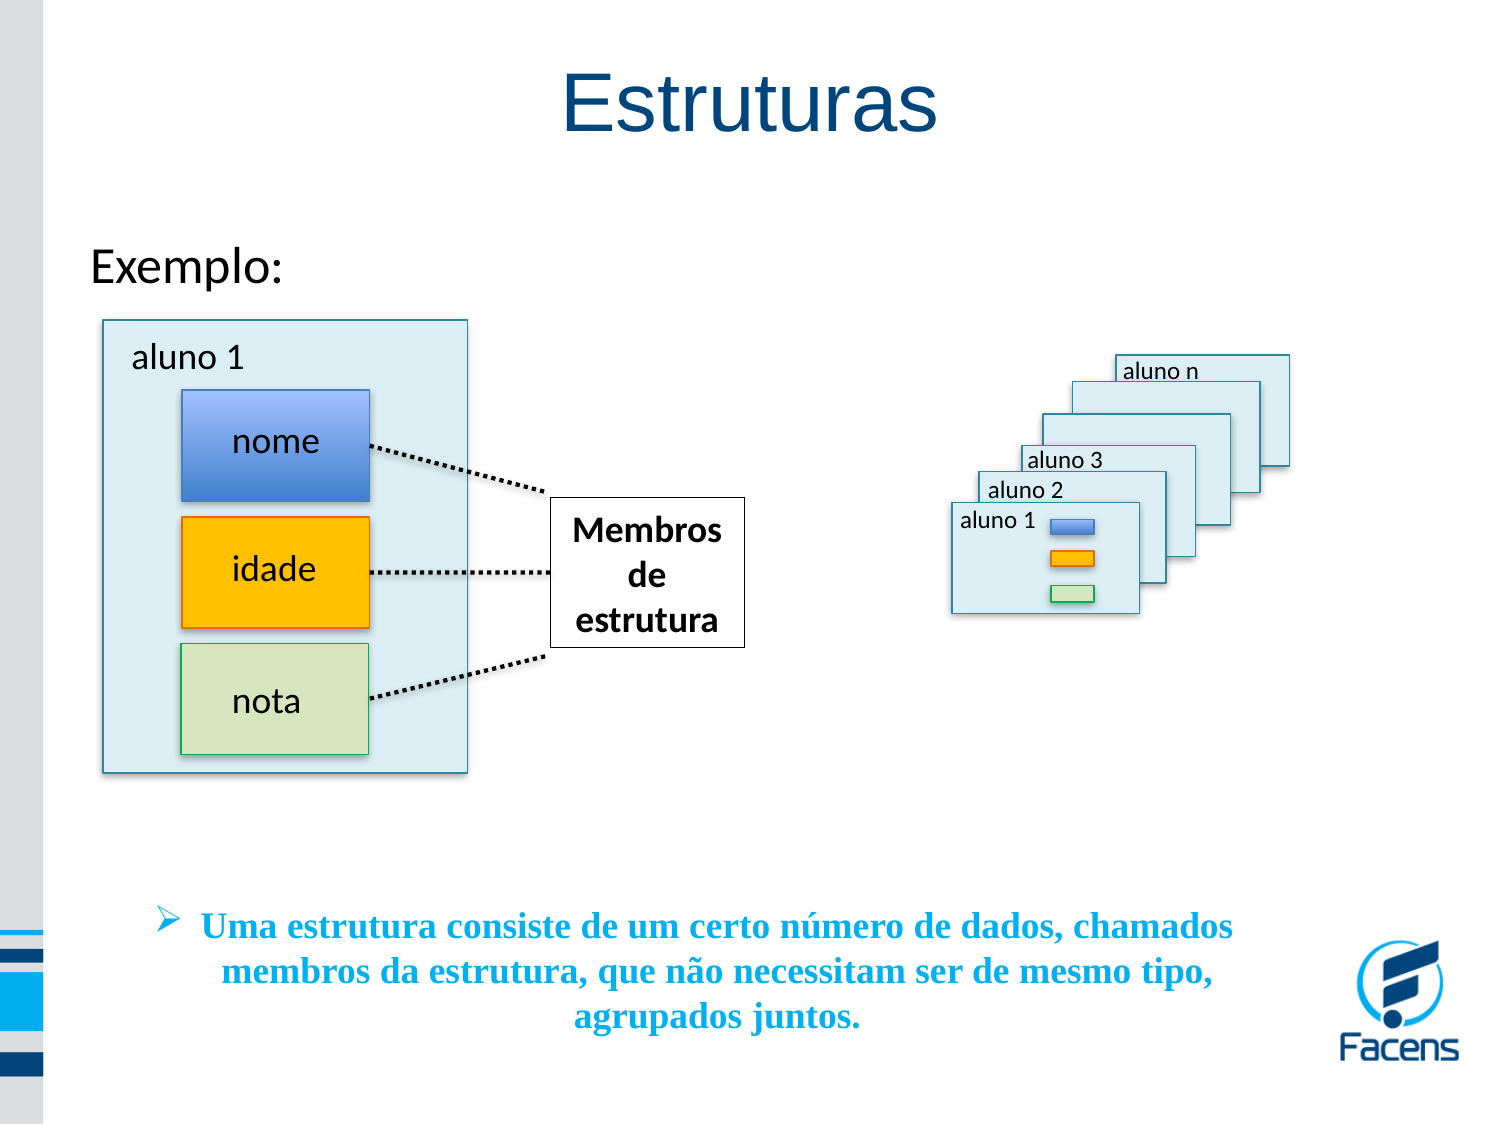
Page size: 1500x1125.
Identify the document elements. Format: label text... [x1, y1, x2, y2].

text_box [369, 445, 549, 493]
text_box Uma estrutura consiste de um certo número de dados, chamados membros da estrutura, que não necessitam ser de mesmo tipo, agrupados juntos. [85, 893, 1303, 1044]
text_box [1050, 519, 1095, 603]
text_box Membros de estrutura [550, 497, 745, 648]
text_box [102, 319, 468, 774]
list Exemplo: [75, 193, 1425, 1048]
text_box aluno n [1108, 347, 1283, 353]
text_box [951, 354, 1290, 614]
text_box Estruturas [52, 4, 1448, 192]
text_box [369, 655, 550, 699]
picture [0, 0, 1500, 1125]
